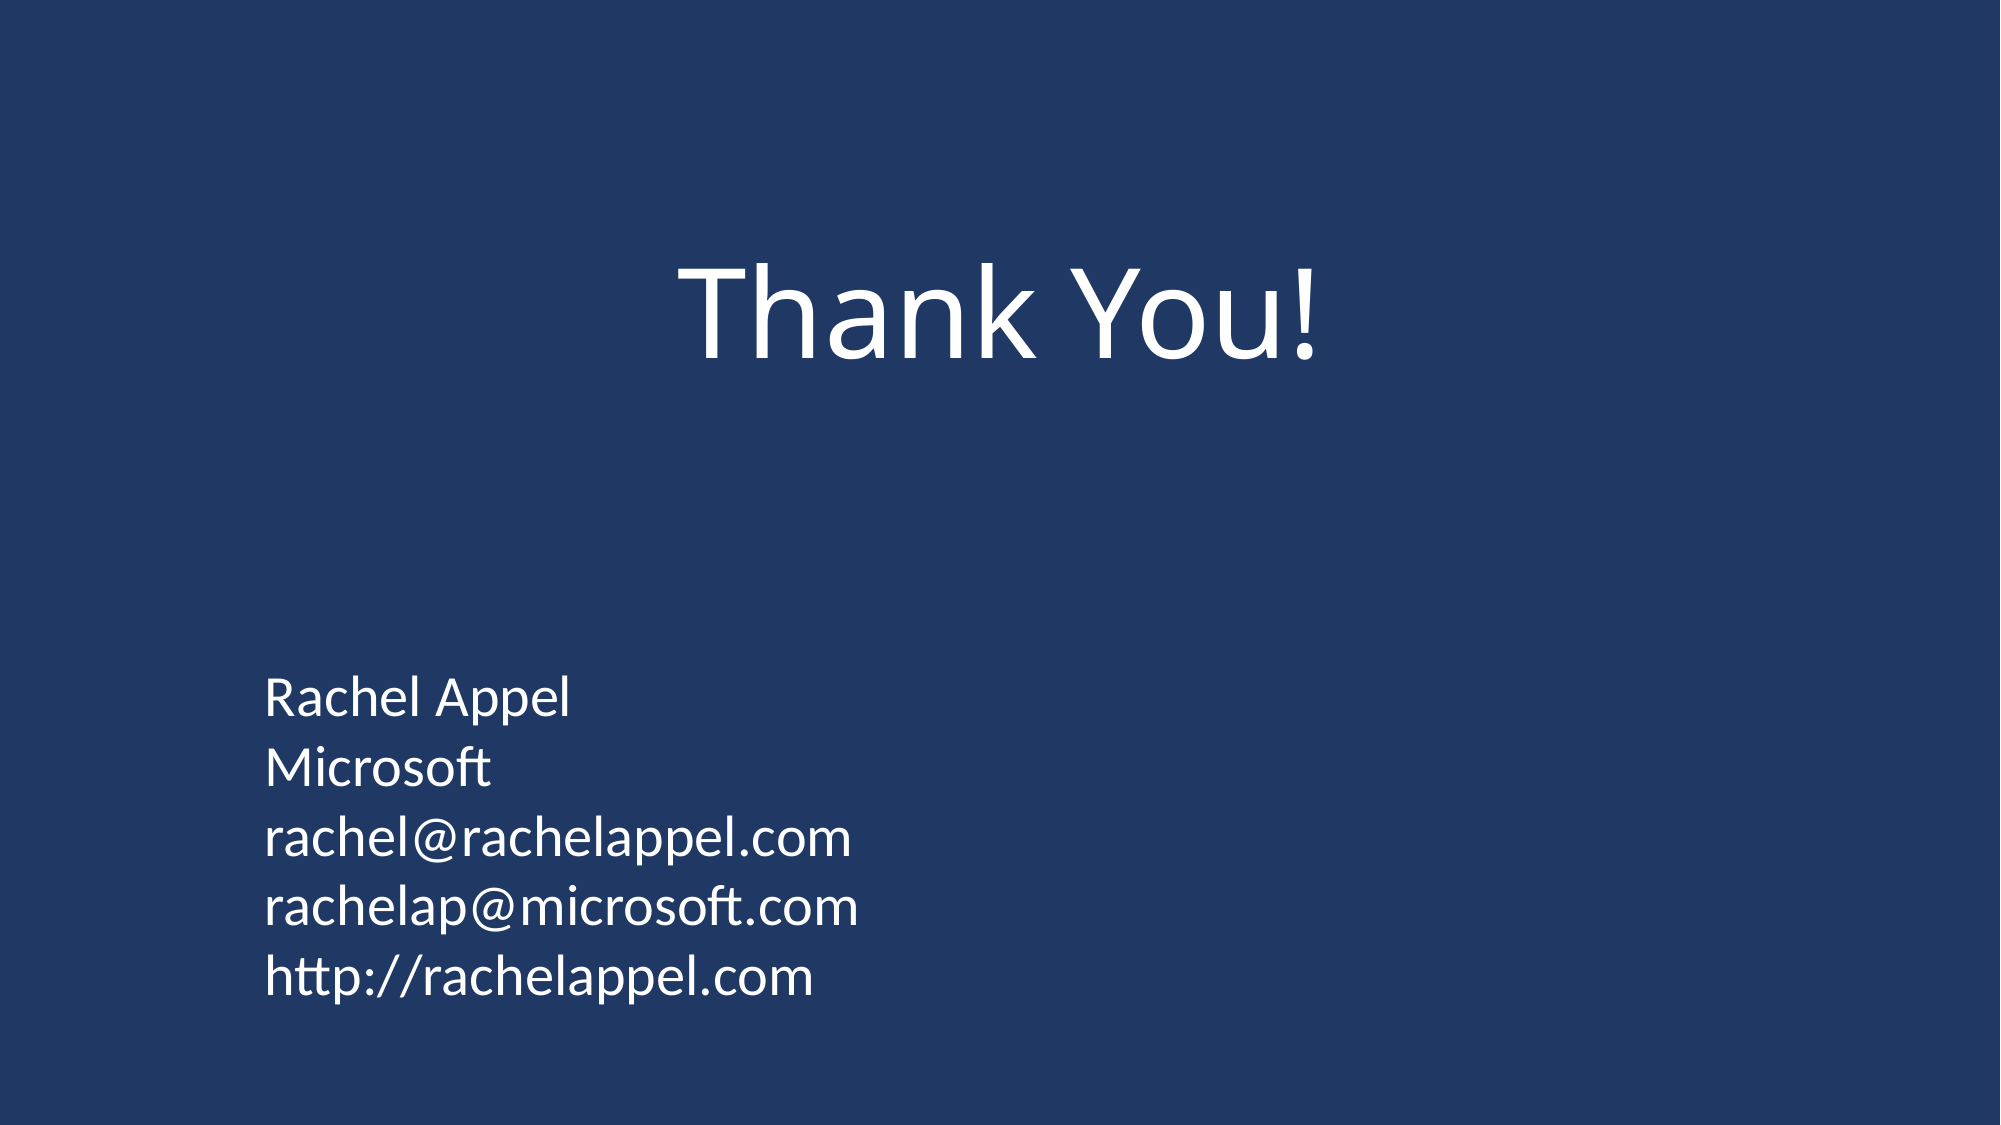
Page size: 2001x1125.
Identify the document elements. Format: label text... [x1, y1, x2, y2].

text_box Rachel Appel Microsoft rachel@rachelappel.com rachelap@microsoft.com http://rachelappel.com [249, 613, 1868, 1052]
title Thank You! [249, 184, 1750, 394]
